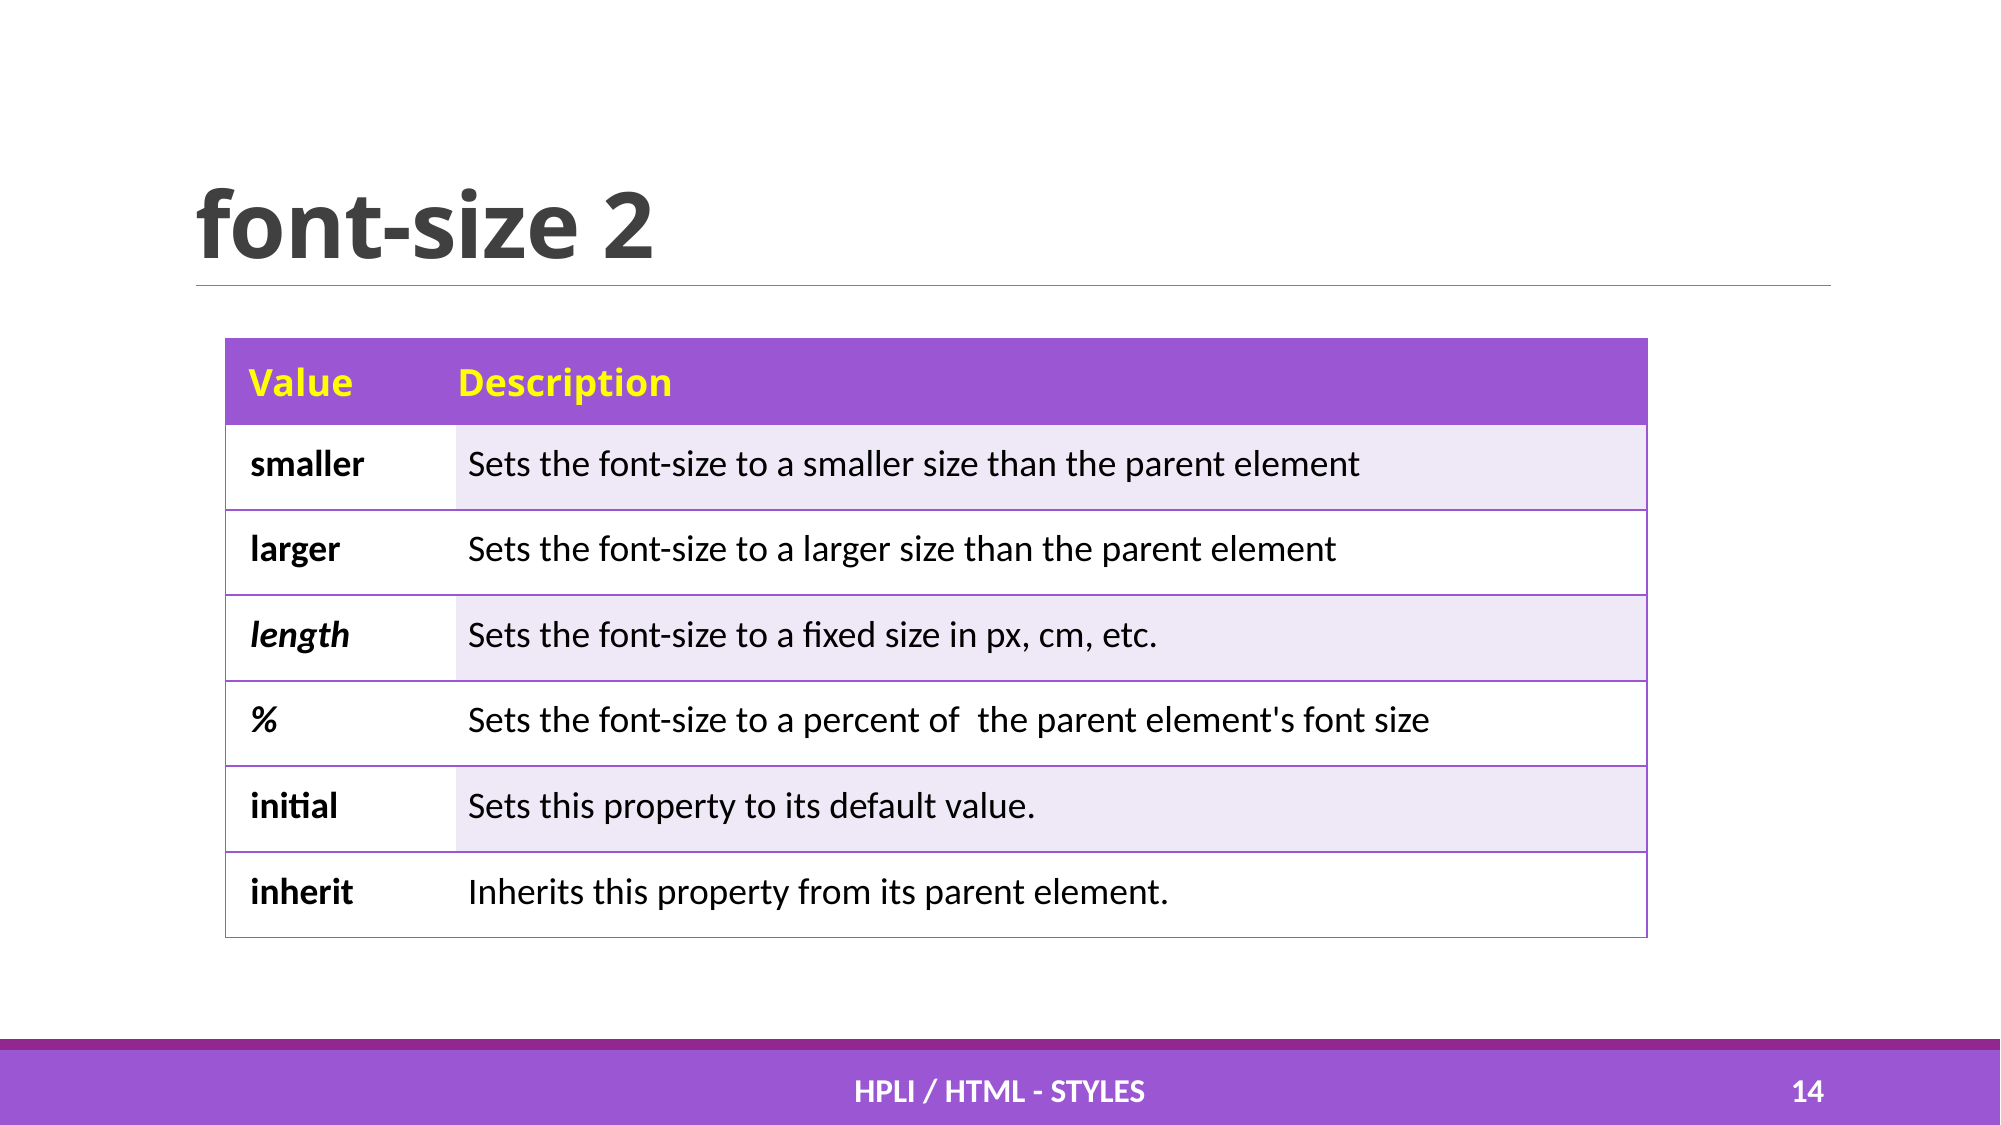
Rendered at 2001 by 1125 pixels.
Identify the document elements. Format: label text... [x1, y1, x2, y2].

table_cell smaller [226, 425, 456, 509]
table_cell Sets the font-size to a fixed size in px, cm, etc. [456, 596, 1646, 680]
table_cell Sets the font-size to a larger size than the parent element [456, 511, 1646, 594]
table_cell larger [226, 511, 456, 594]
table_header Value [226, 339, 456, 423]
table_cell Inherits this property from its parent element. [456, 853, 1646, 937]
table_cell length [226, 596, 456, 680]
table_cell % [226, 682, 456, 765]
slide_number 13 [1624, 1059, 1840, 1120]
title font-size 2 [180, 47, 1830, 285]
table_cell Sets this property to its default value. [456, 767, 1646, 851]
footer HPLI / HTML - STYLES [604, 1059, 1396, 1120]
table_header Description [456, 339, 1646, 423]
table_cell initial [226, 767, 456, 851]
table_cell inherit [226, 853, 456, 937]
table_cell Sets the font-size to a percent of the parent element's font size [456, 682, 1646, 765]
table_cell Sets the font-size to a smaller size than the parent element [456, 425, 1646, 509]
